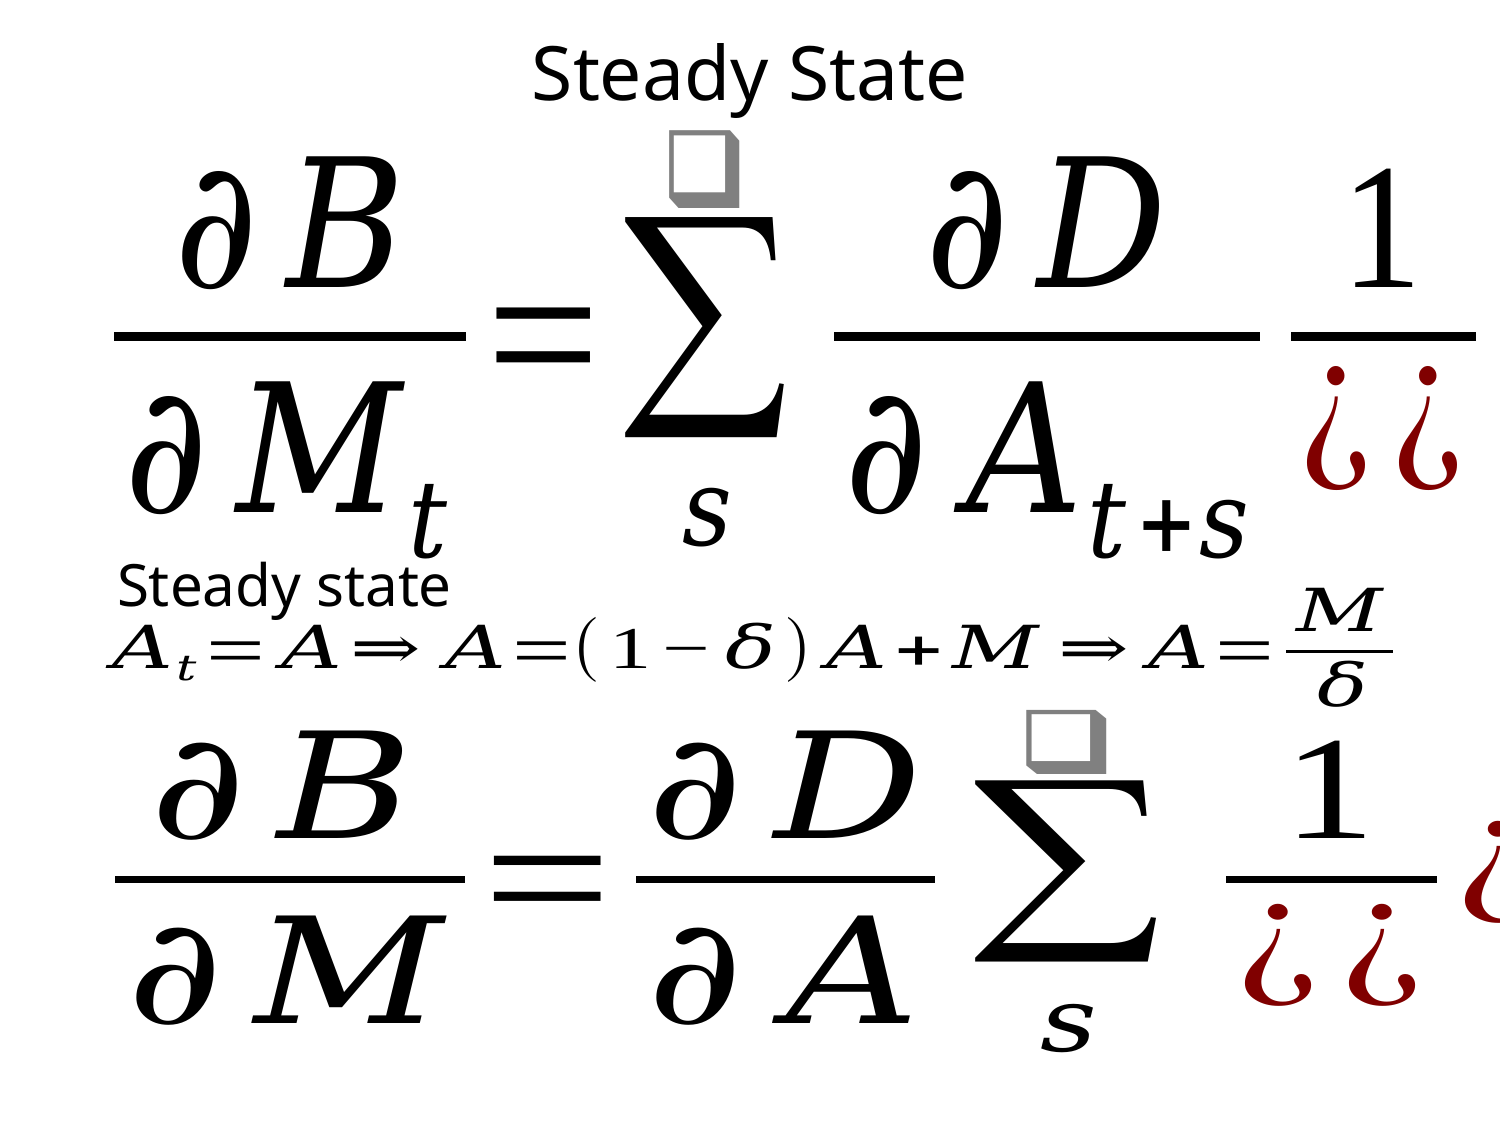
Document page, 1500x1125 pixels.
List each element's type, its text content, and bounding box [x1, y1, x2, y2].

title Steady State [112, 0, 1388, 142]
list Steady state [101, 539, 1378, 641]
